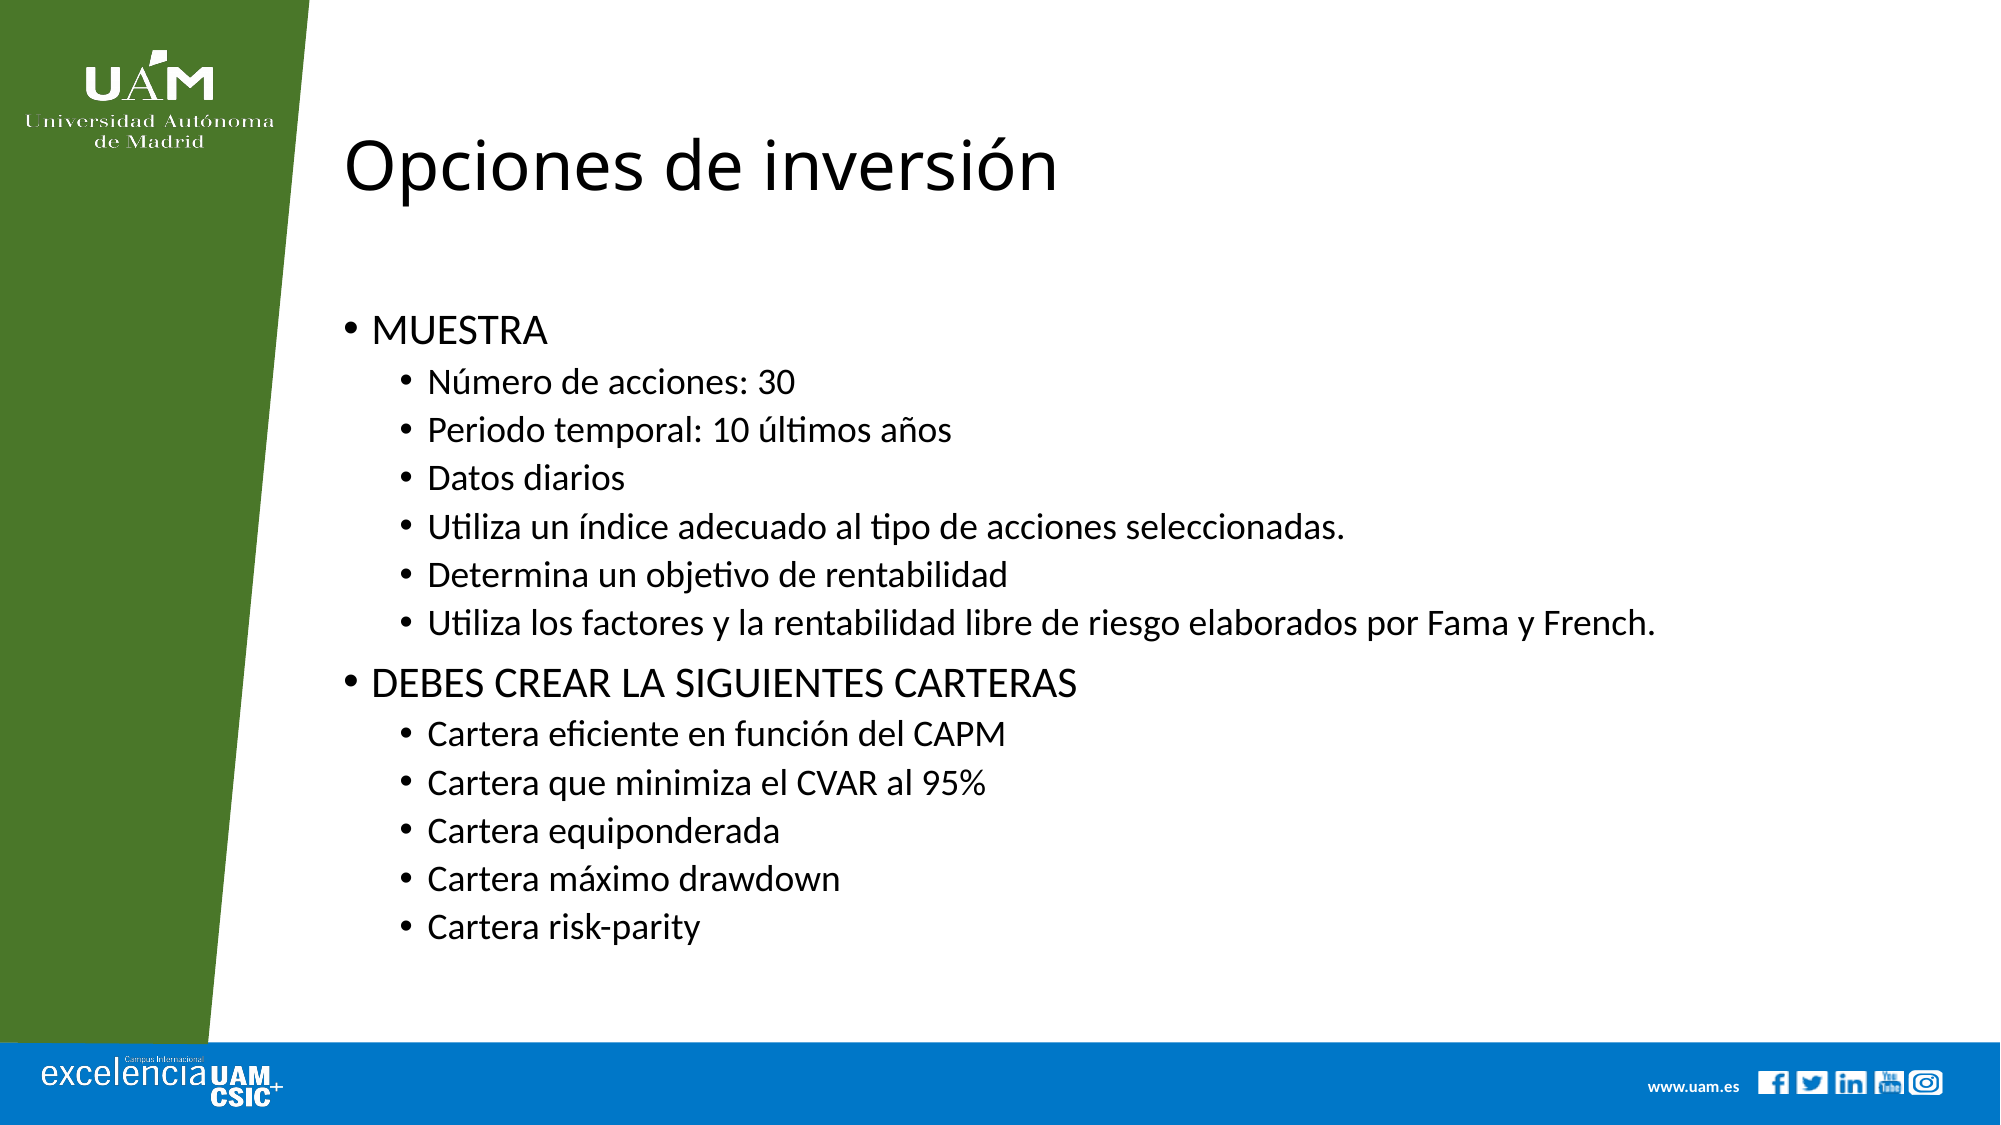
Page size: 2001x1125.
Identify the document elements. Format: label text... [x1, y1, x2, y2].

list MUESTRA Número de acciones: 30 Periodo temporal: 10 últimos años Datos diarios Utiliza un índice adecuado al tipo de acciones seleccionadas. Determina un objetivo de rentabilidad Utiliza los factores y la rentabilidad libre de riesgo elaborados por Fama y French. DEBES CREAR LA SIGUIENTES CARTERAS Cartera eficiente en función del CAPM Cartera que minimiza el CVAR al 95% Cartera equiponderada Cartera máximo drawdown Cartera risk-parity [328, 299, 1863, 1014]
title Opciones de inversión [328, 59, 1863, 278]
picture [1906, 1068, 1945, 1097]
